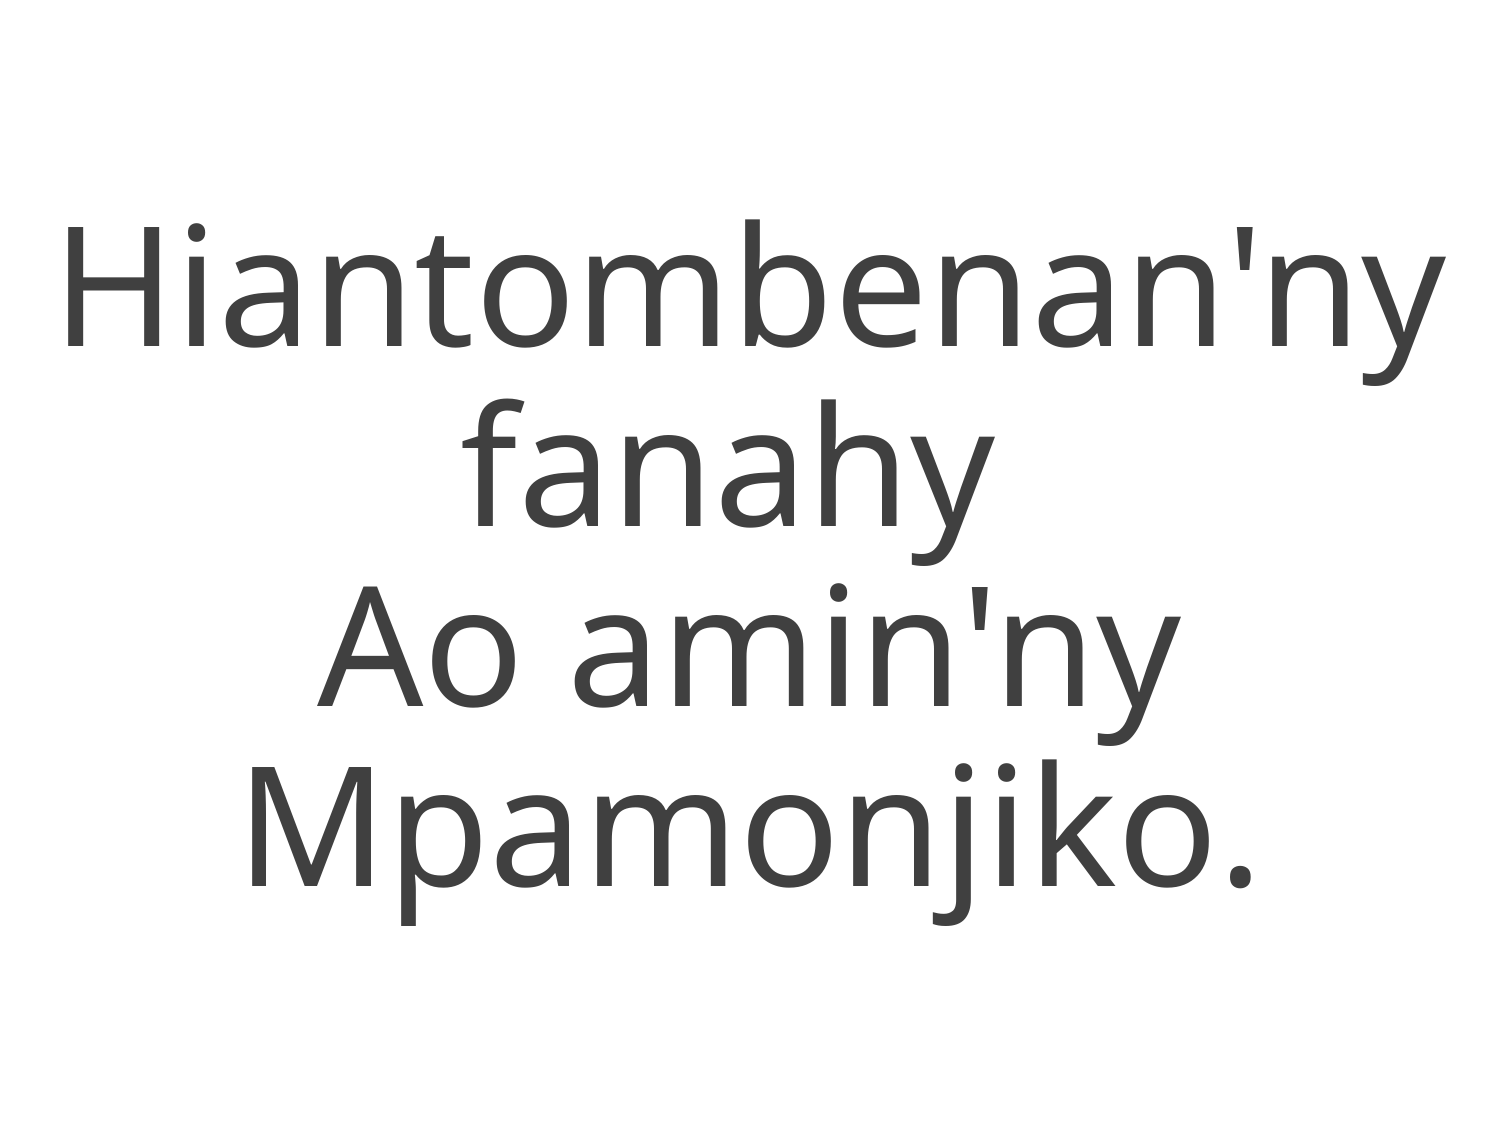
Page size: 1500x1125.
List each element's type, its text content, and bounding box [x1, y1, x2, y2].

title Hiantombenan'ny fanahy Ao amin'ny Mpamonjiko. [0, 453, 1500, 672]
